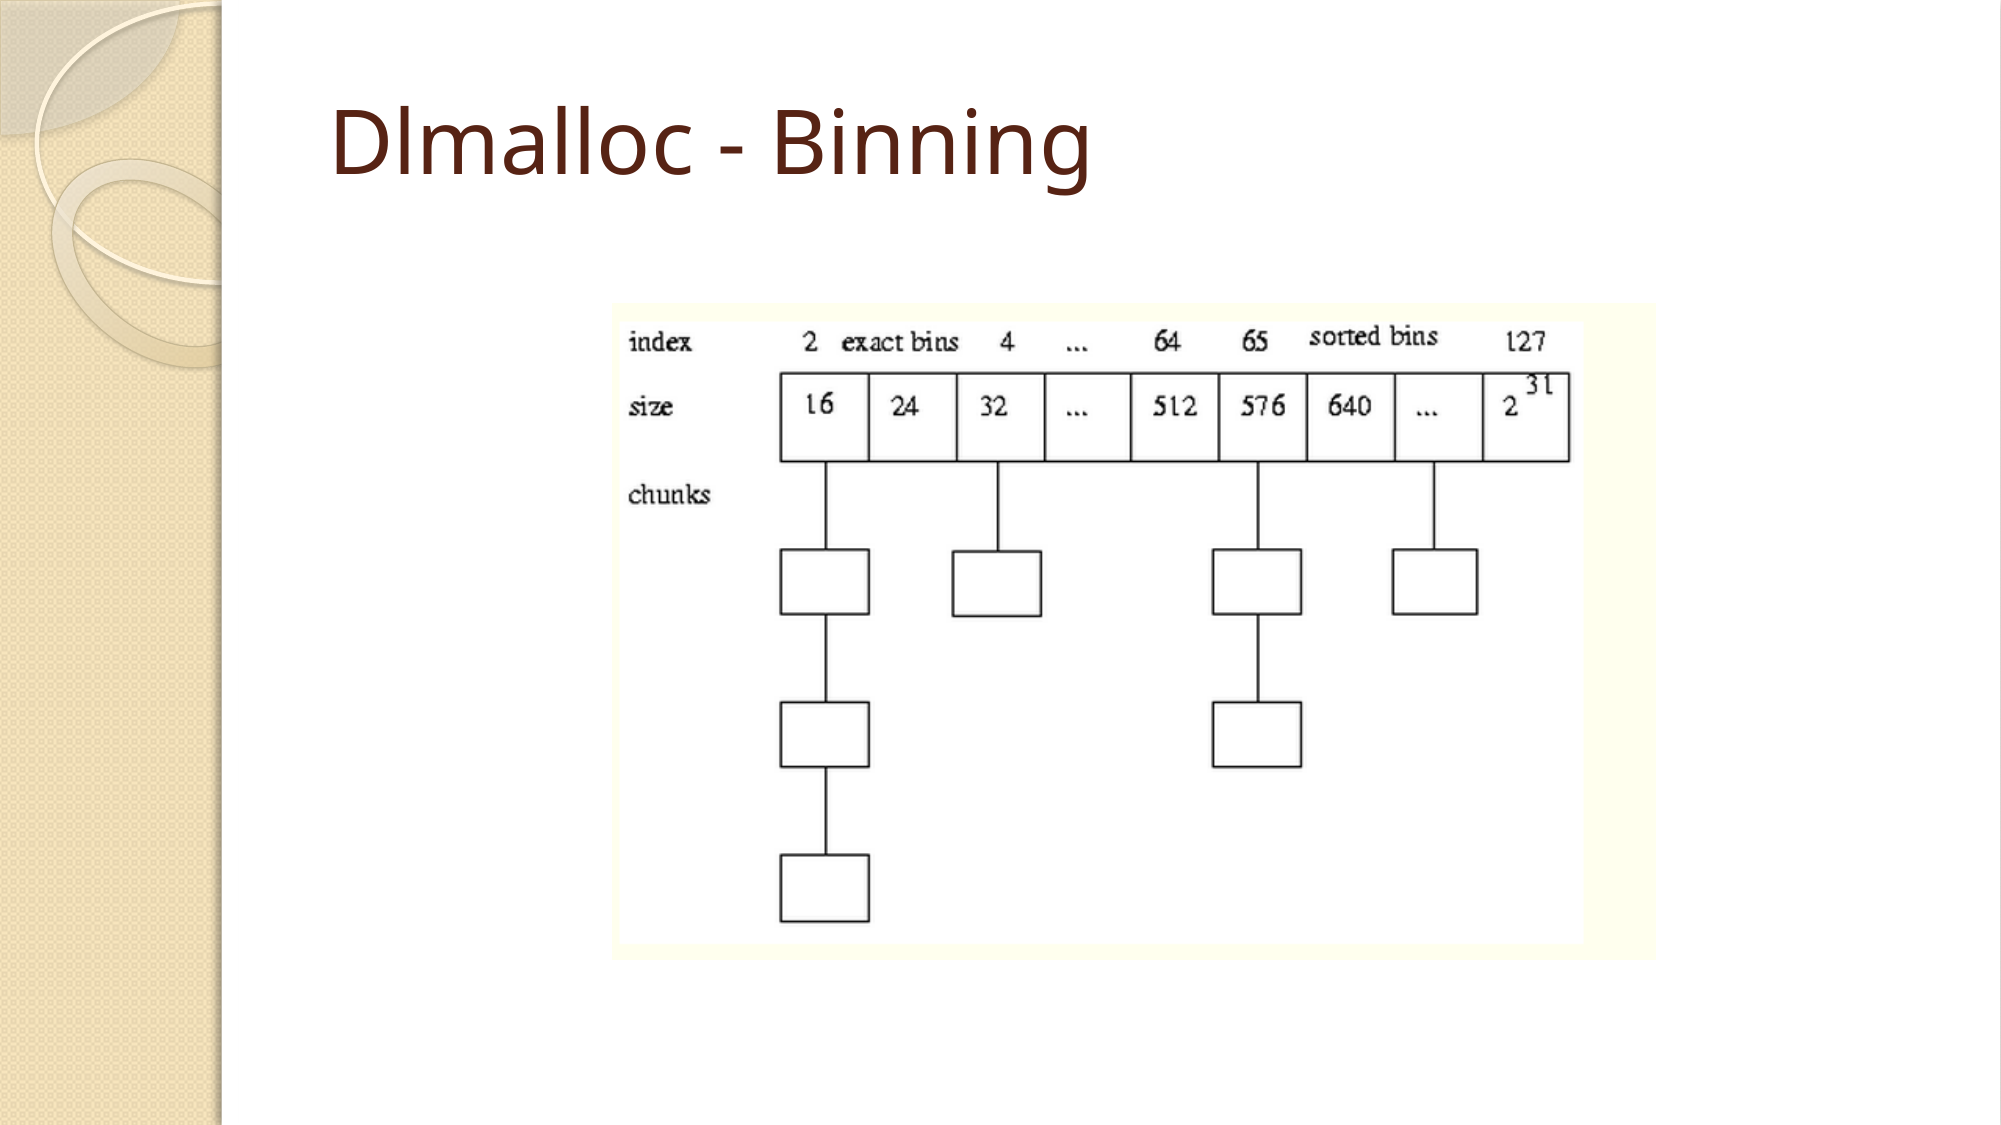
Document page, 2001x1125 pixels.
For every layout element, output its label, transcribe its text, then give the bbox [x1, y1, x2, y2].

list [612, 302, 1656, 960]
title Dlmalloc - Binning [313, 45, 1954, 233]
